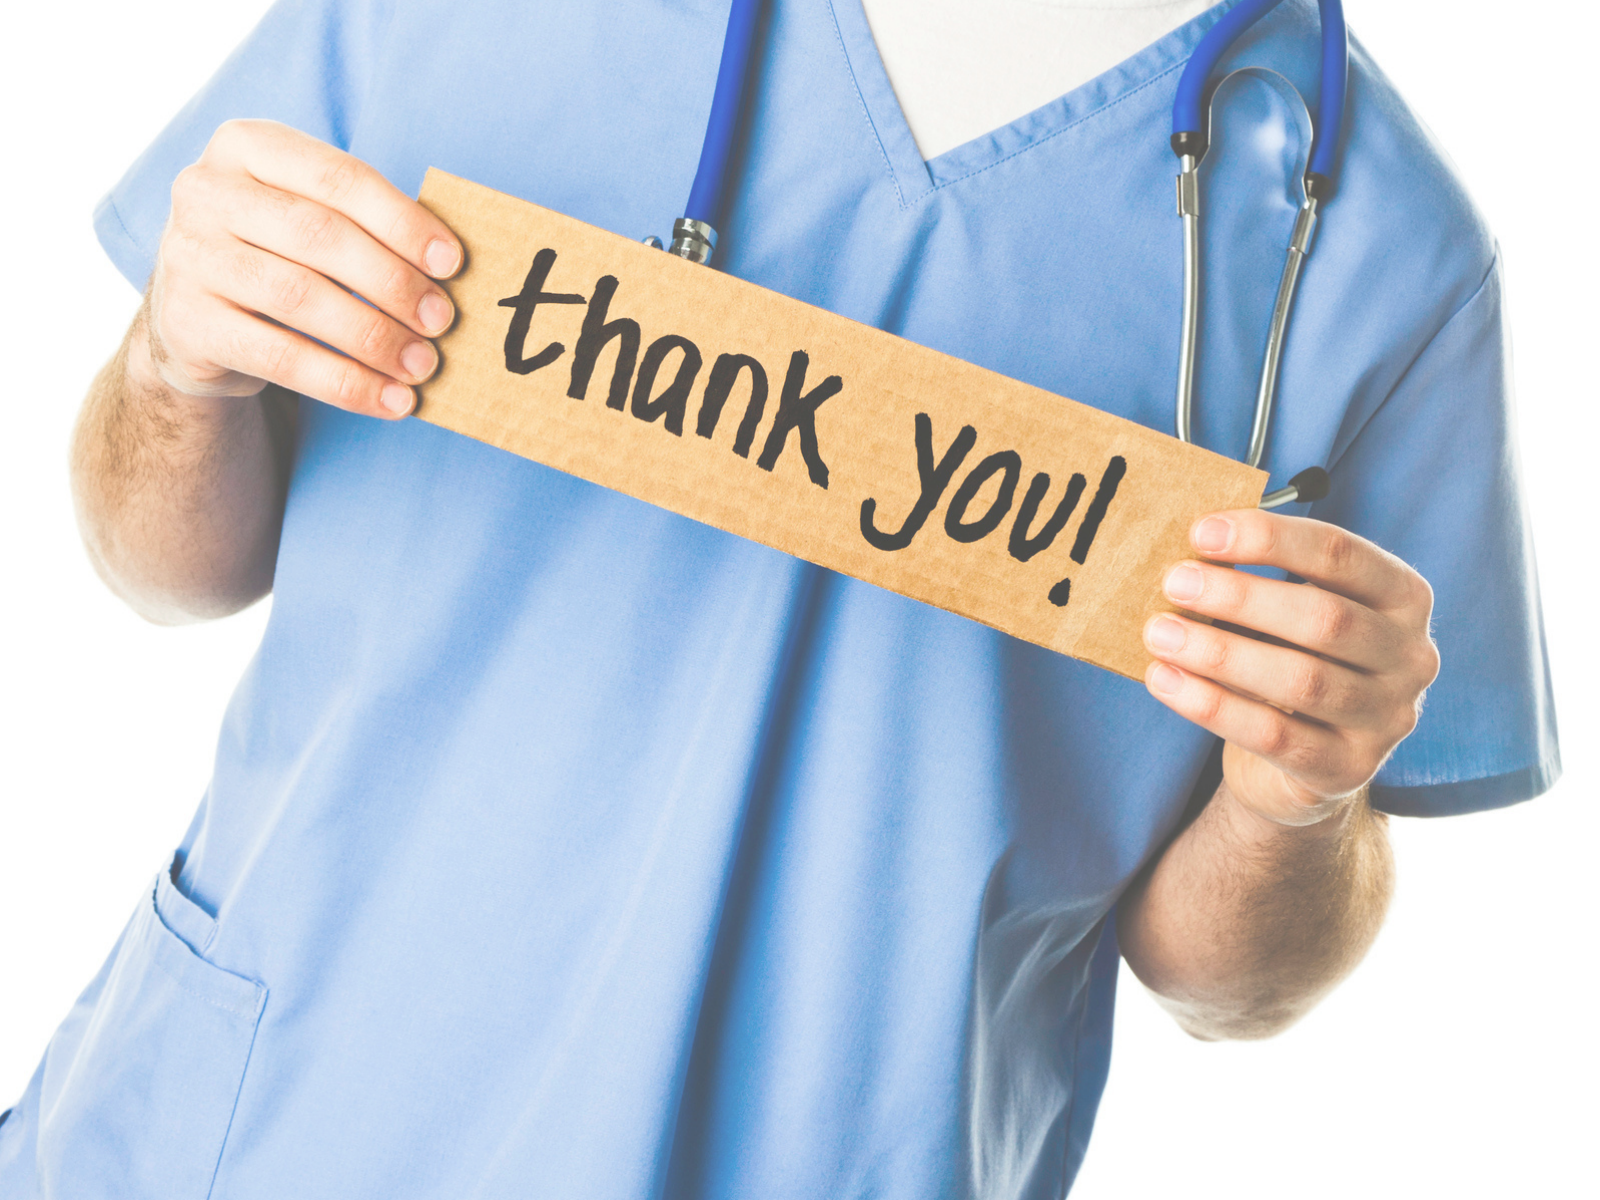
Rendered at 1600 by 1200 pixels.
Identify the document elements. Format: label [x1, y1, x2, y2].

text_box [0, 0, 1600, 1200]
